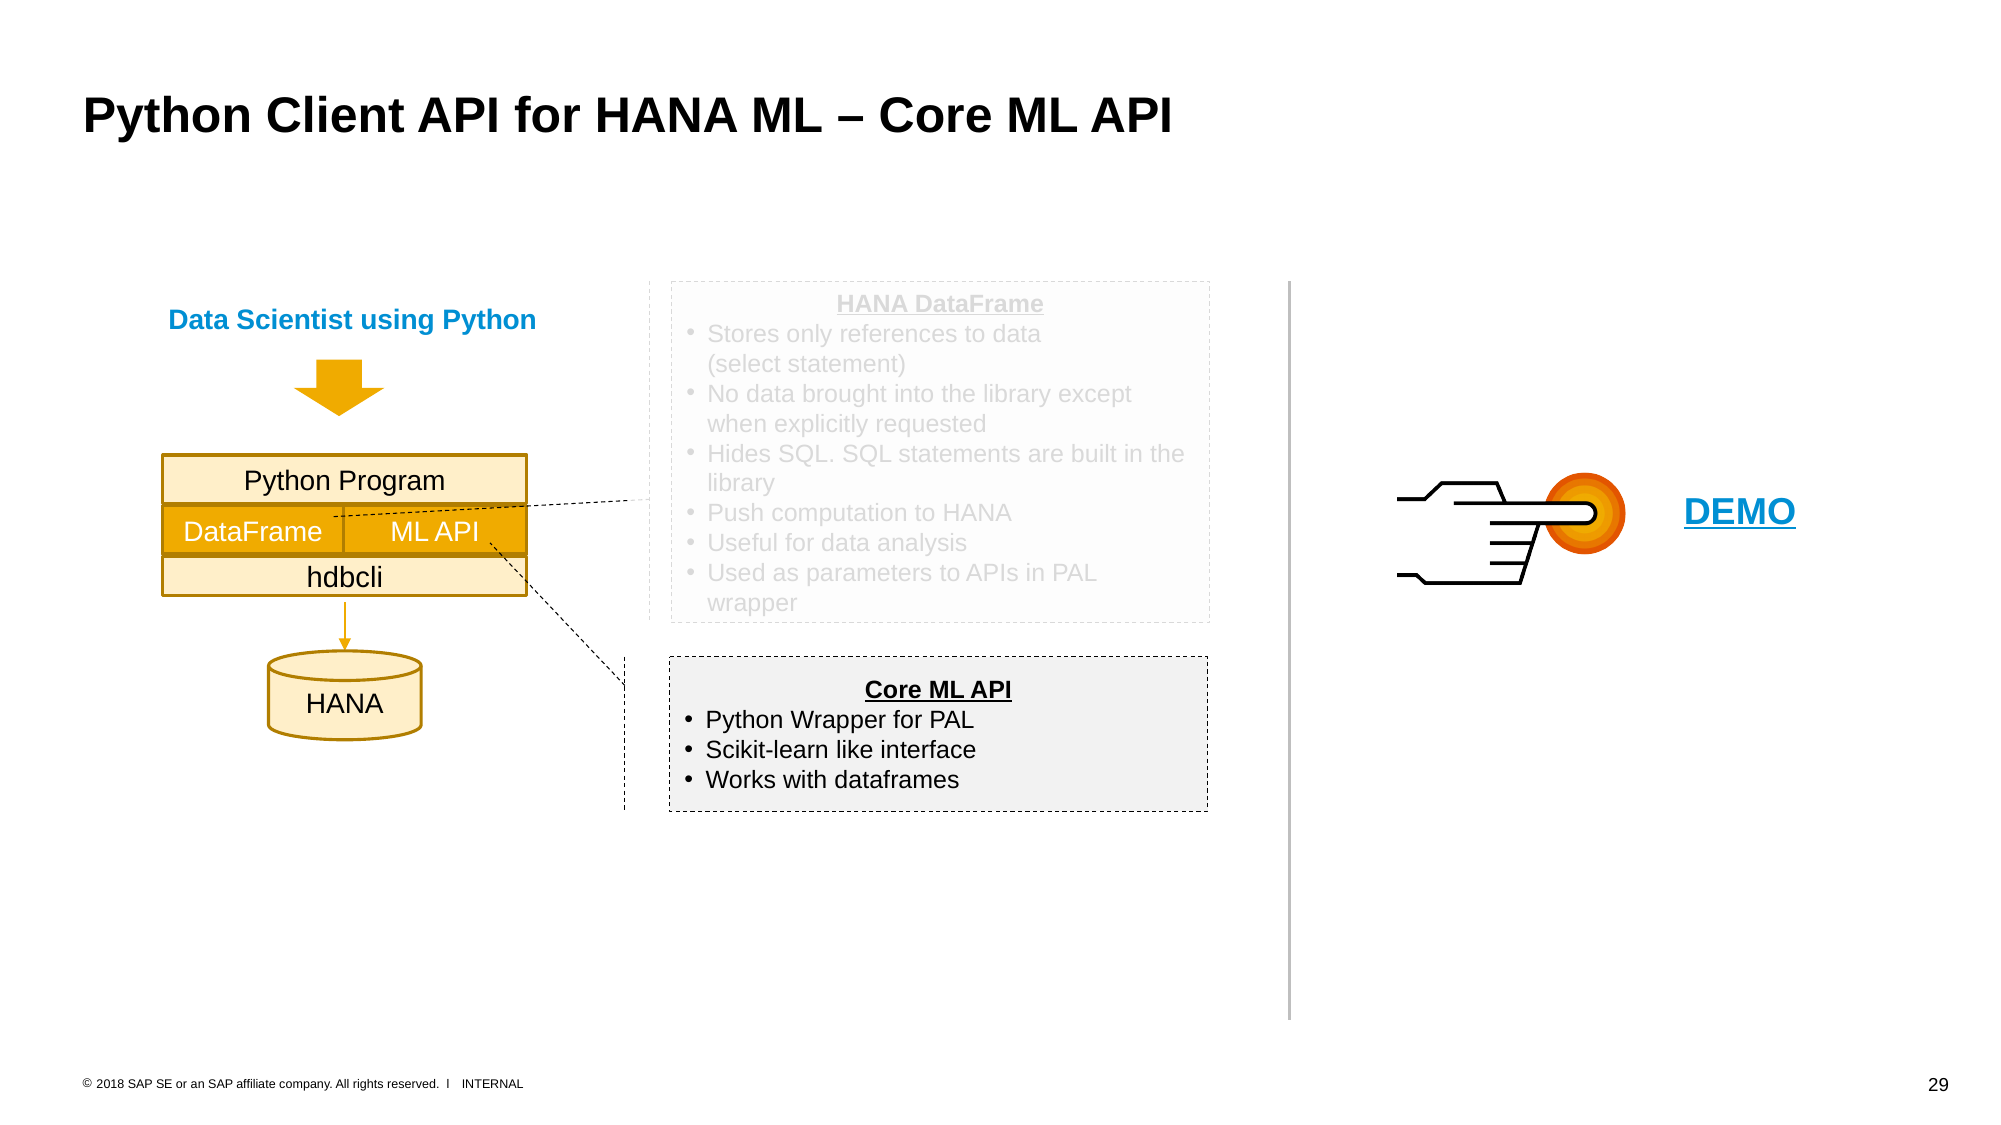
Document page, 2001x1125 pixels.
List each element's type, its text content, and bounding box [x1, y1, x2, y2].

text_box Data Scientist using Python [132, 301, 573, 336]
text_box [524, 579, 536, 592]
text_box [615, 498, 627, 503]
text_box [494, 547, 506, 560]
text_box Core ML API Python Wrapper for PAL Scikit-learn like interface Works with dataframes [668, 655, 1209, 813]
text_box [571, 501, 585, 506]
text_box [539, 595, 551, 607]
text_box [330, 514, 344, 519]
title Python Client API for HANA ML – Core ML API [82, 82, 1918, 144]
text_box Python Program [161, 453, 528, 504]
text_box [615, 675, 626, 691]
text_box HANA [266, 649, 423, 742]
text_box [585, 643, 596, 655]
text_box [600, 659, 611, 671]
text_box DEMO [1683, 487, 1797, 533]
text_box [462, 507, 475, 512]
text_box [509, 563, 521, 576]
text_box hdbcli [161, 555, 528, 597]
text_box [627, 240, 1253, 634]
text_box DataFrame [161, 504, 342, 555]
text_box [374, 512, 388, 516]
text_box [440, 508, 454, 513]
picture [1397, 408, 1637, 649]
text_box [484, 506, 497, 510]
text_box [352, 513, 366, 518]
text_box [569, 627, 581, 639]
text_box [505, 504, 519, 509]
text_box [293, 359, 385, 417]
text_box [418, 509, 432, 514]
text_box ML API [342, 504, 528, 555]
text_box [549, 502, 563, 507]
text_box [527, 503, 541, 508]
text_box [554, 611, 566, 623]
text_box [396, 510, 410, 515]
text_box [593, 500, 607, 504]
